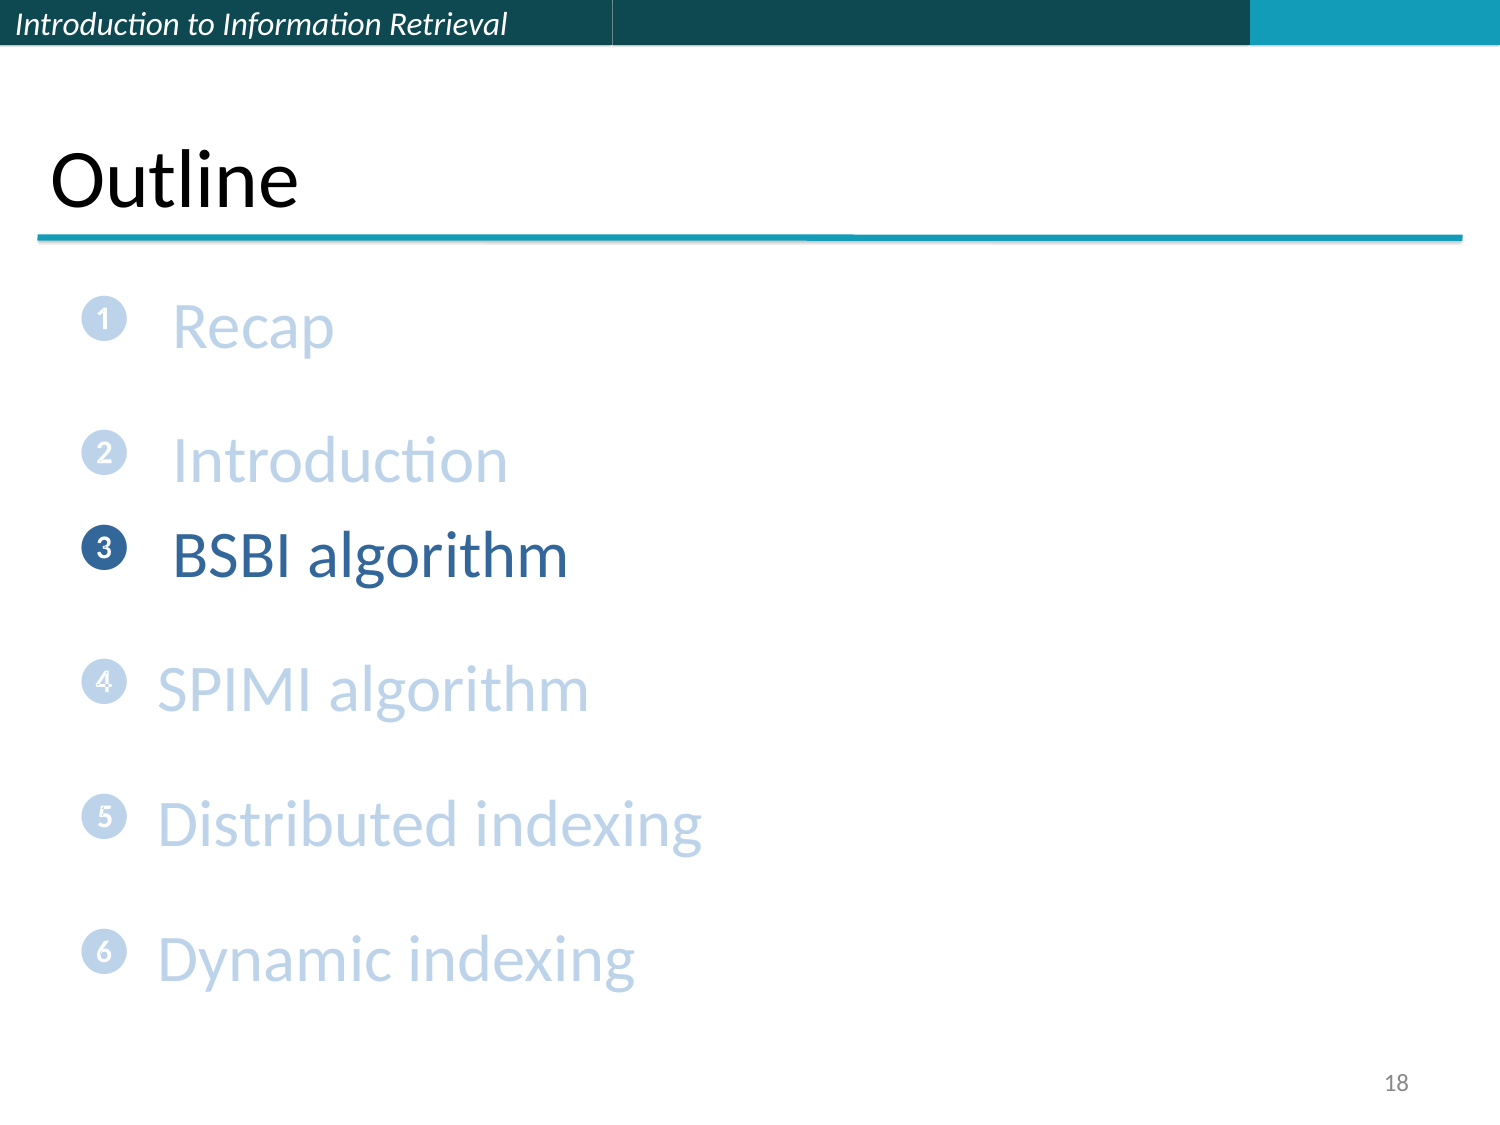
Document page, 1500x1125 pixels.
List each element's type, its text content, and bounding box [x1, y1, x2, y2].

slide_number 18 [1074, 1058, 1425, 1105]
text_box Recap Introduction BSBI algorithm SPIMI algorithm Distributed indexing Dynamic indexing [58, 234, 1418, 1010]
title Outline [34, 16, 1385, 232]
